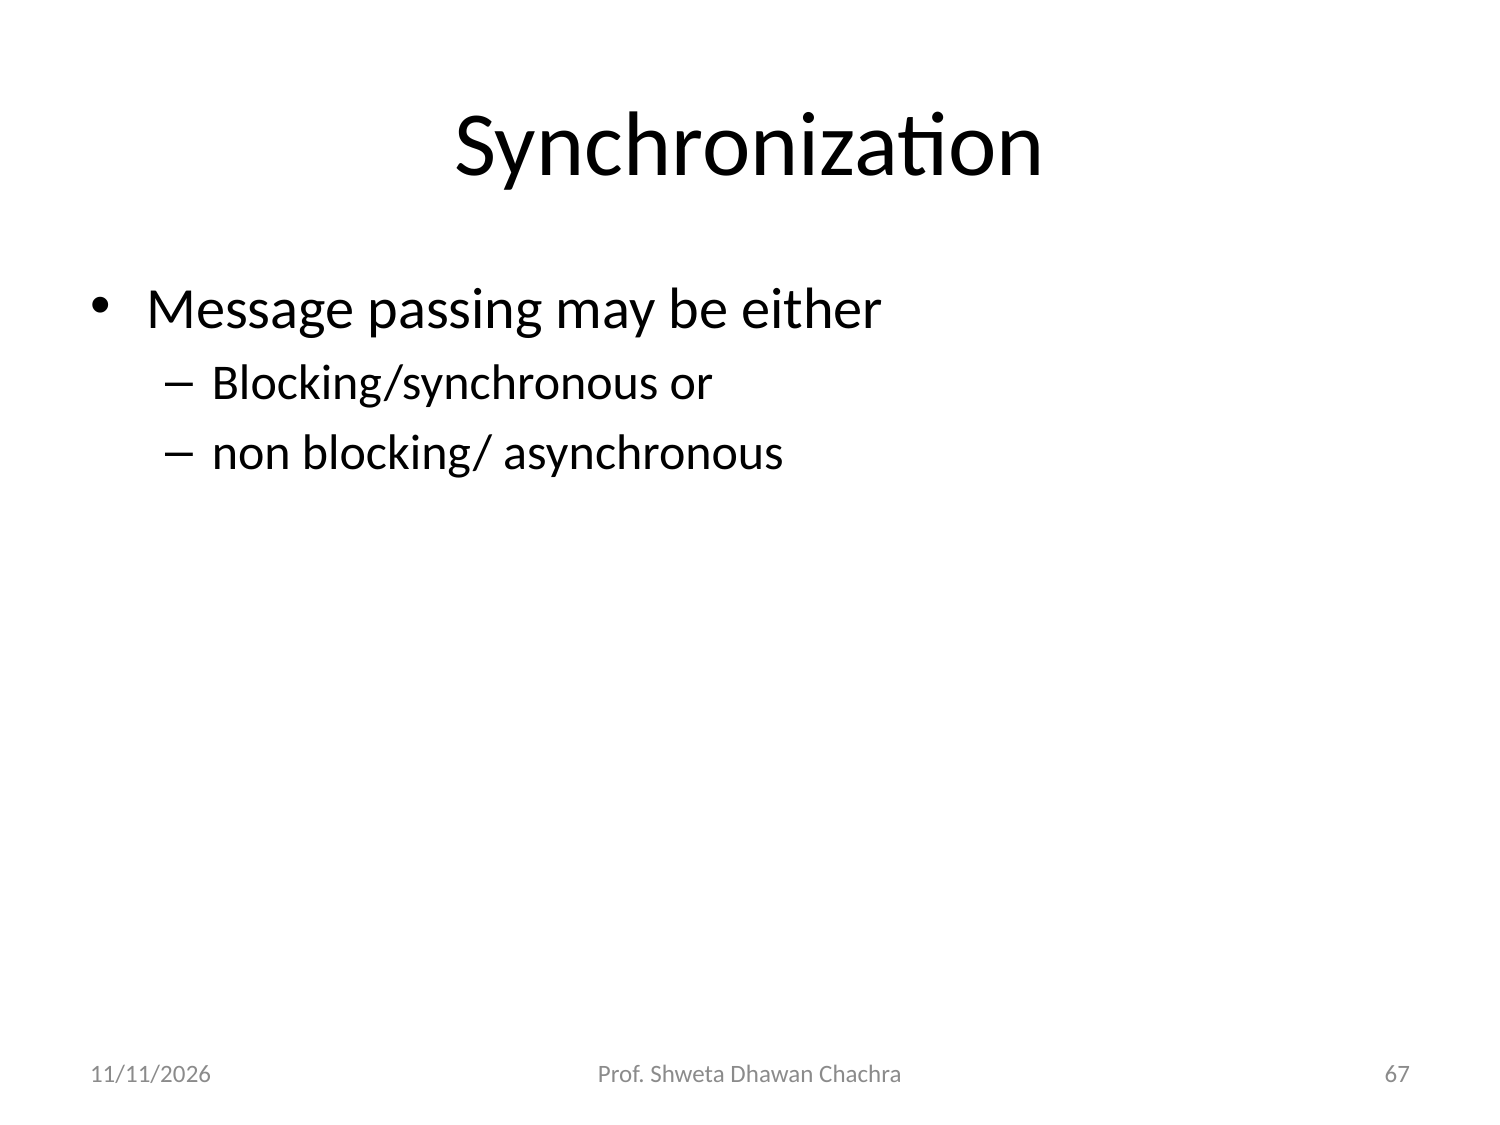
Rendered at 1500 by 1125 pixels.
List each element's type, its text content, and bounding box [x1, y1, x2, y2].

title Synchronization [75, 45, 1425, 233]
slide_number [75, 1042, 425, 1103]
footer Prof. Shweta Dhawan Chachra [512, 1042, 988, 1103]
list Message passing may be either Blocking/synchronous or non blocking/ asynchronous [75, 262, 1425, 1005]
slide_number 67 [1074, 1042, 1425, 1103]
